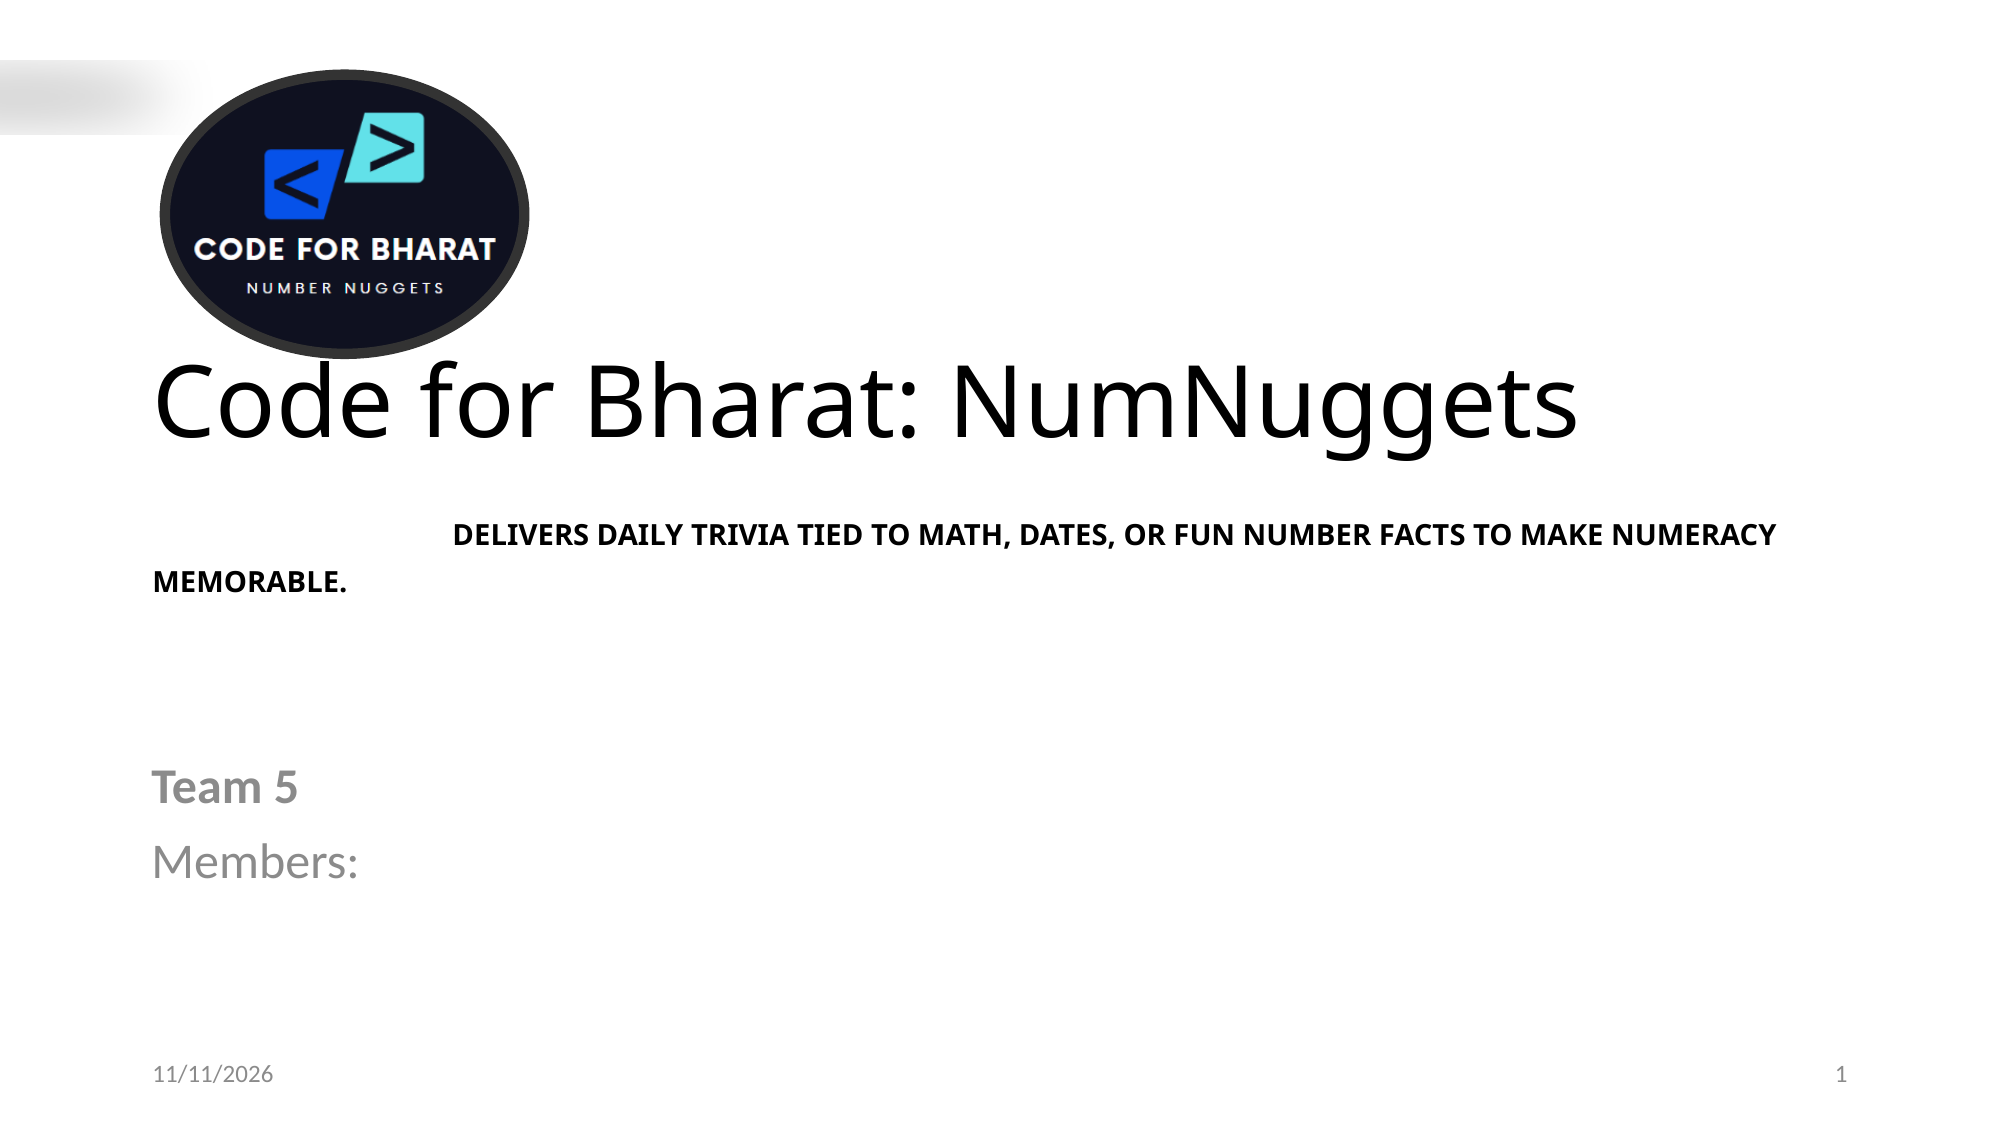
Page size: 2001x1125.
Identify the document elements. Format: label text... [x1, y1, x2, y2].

picture [164, 74, 525, 354]
list Team 5 Members: [136, 752, 1862, 999]
slide_number 1 [1412, 1042, 1863, 1103]
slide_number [137, 1042, 588, 1103]
title Code for Bharat: NumNuggets DELIVERS DAILY TRIVIA TIED TO MATH, DATES, OR FUN NUMBER FACTS TO MAKE NUMERACY MEMORABLE. [137, 138, 1863, 607]
